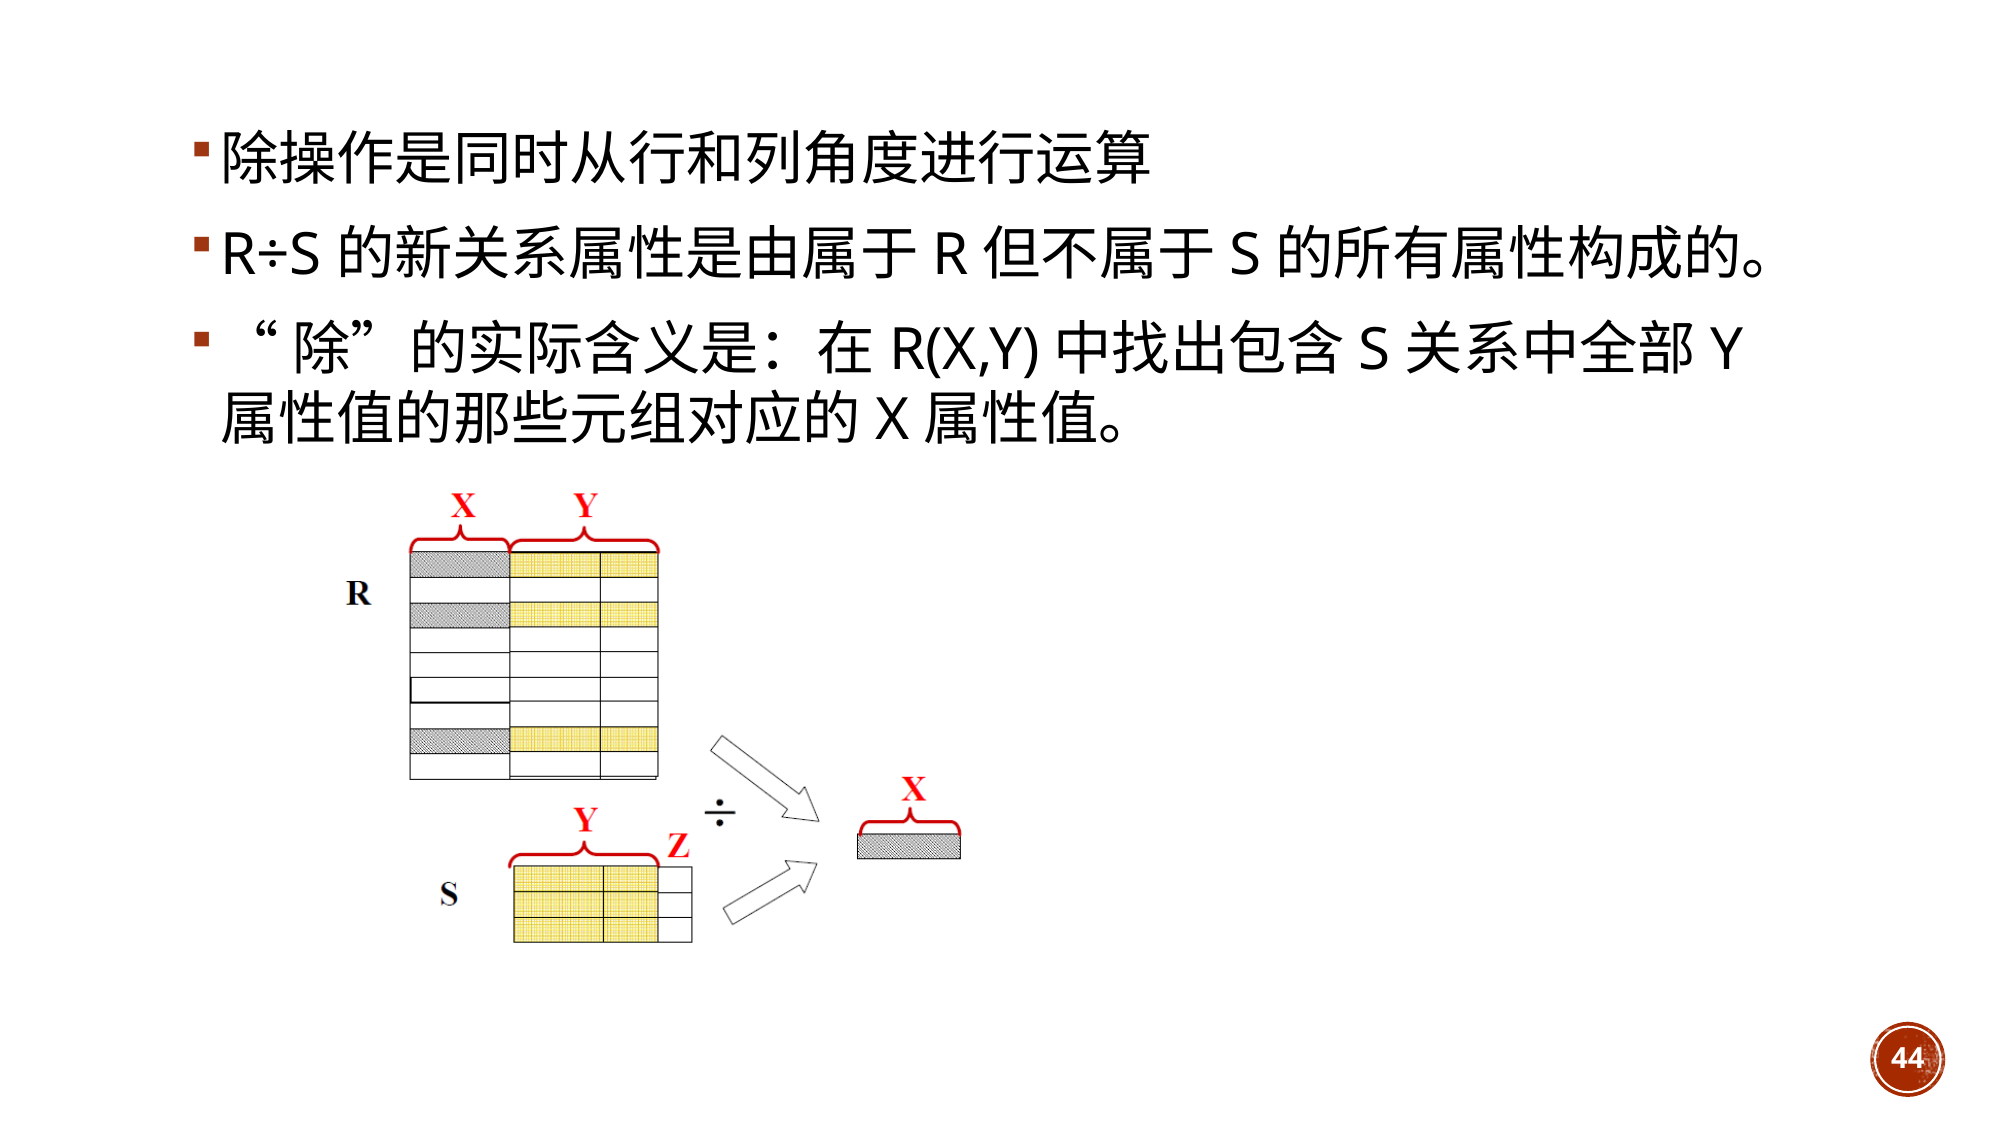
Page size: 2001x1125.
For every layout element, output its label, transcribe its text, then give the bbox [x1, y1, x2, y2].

list 除操作是同时从行和列角度进行运算 R÷S的新关系属性是由属于R但不属于S的所有属性构成的。 “除”的实际含义是：在R(X,Y)中找出包含S关系中全部Y属性值的那些元组对应的X属性值。 [175, 113, 1826, 1013]
slide_number 44 [1855, 1028, 1961, 1089]
picture [316, 478, 1001, 952]
